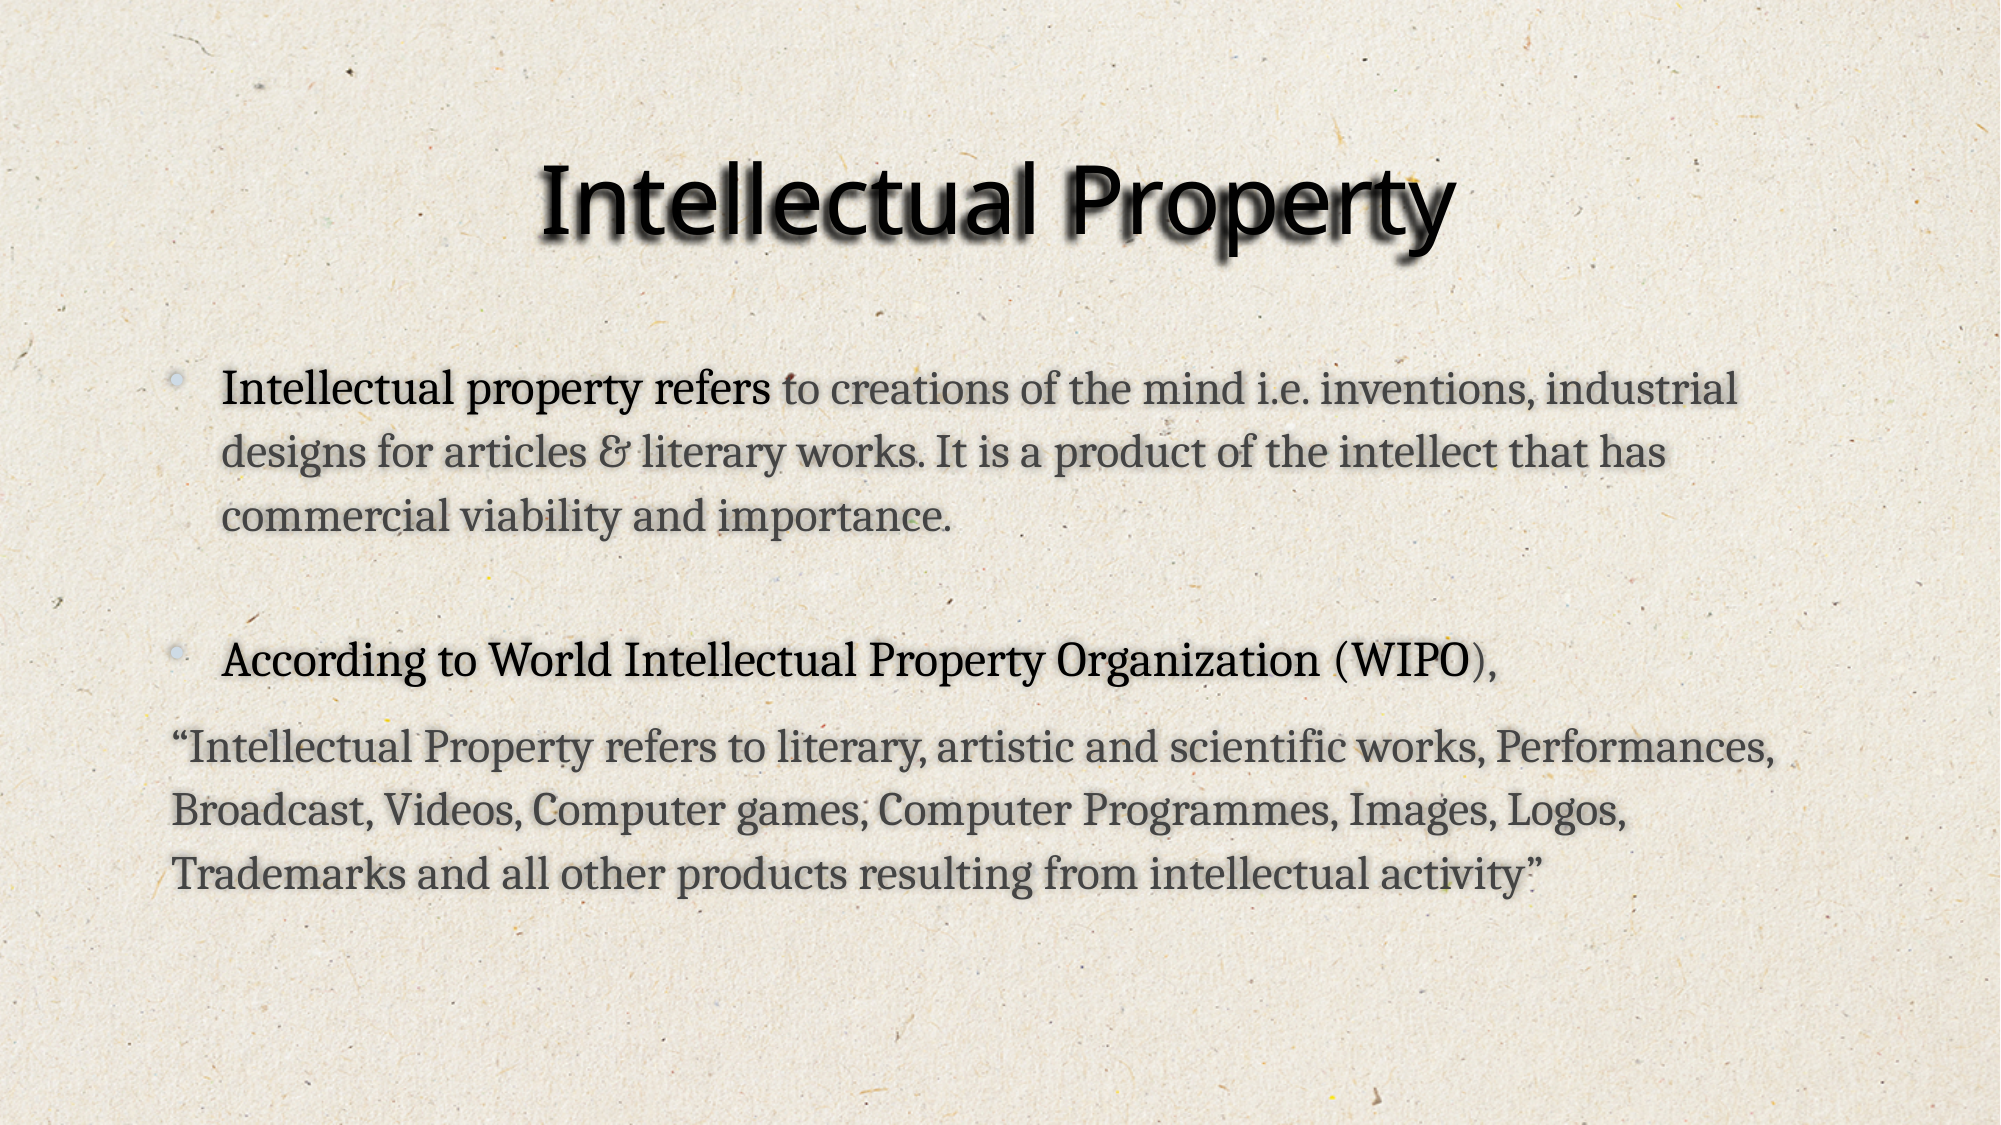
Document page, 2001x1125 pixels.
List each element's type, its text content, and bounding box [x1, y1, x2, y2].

title Intellectual Property [149, 99, 1849, 307]
picture [0, 0, 2001, 1125]
list Intellectual property refers to creations of the mind i.e. inventions, industrial designs for articles & literary works. It is a product of the intellect that has commercial viability and importance. According to World Intellectual Property Organization (WIPO), “Intellectual Property refers to literary, artistic and scientific works, Performances, Broadcast, Videos, Computer games, Computer Programmes, Images, Logos, Trademarks and all other products resulting from intellectual activity” [149, 340, 1849, 1060]
